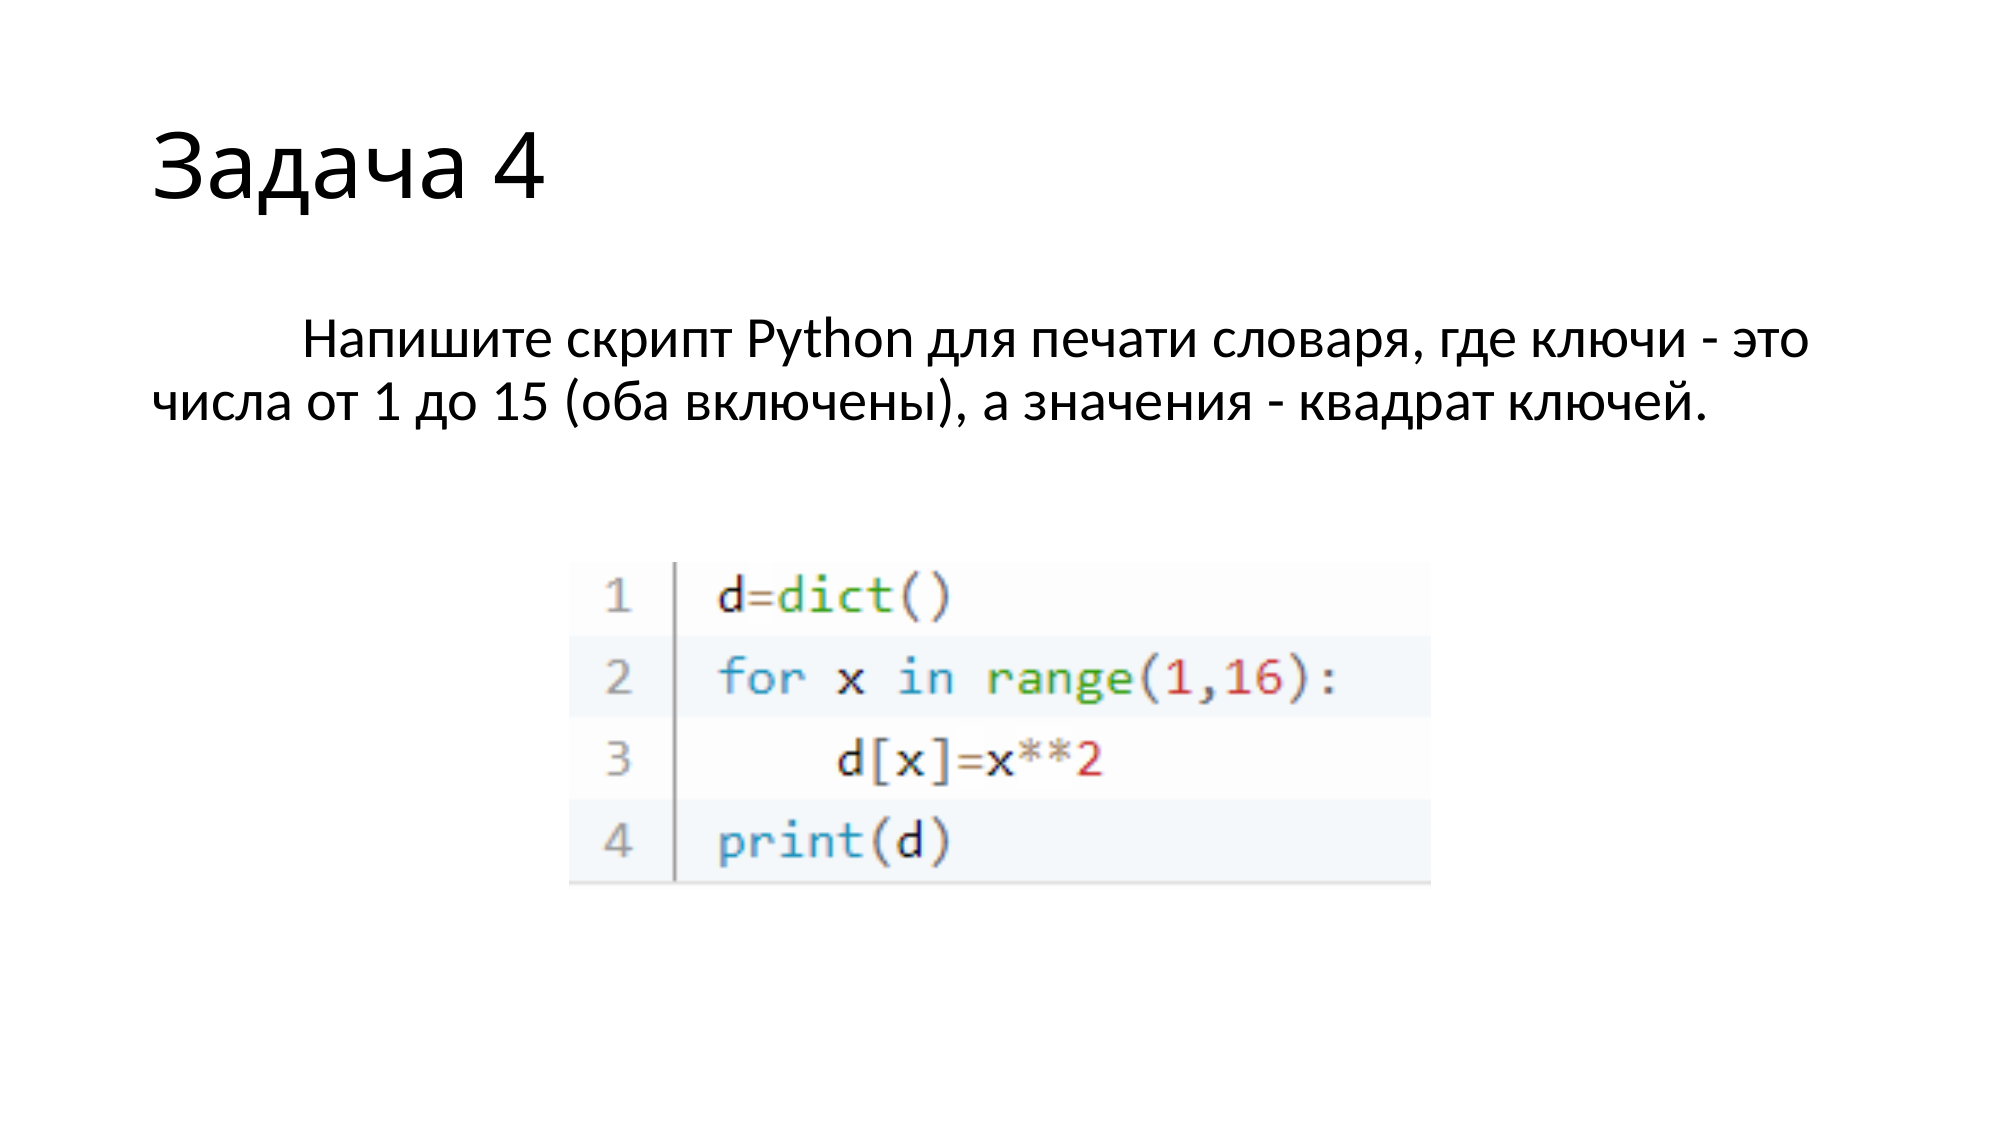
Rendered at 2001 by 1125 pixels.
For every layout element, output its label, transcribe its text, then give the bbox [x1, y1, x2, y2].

title Задача 4 [137, 59, 1863, 278]
list Напишите скрипт Python для печати словаря, где ключи - это числа от 1 до 15 (оба включены), а значения - квадрат ключей. [137, 299, 1863, 1014]
picture [569, 562, 1431, 889]
